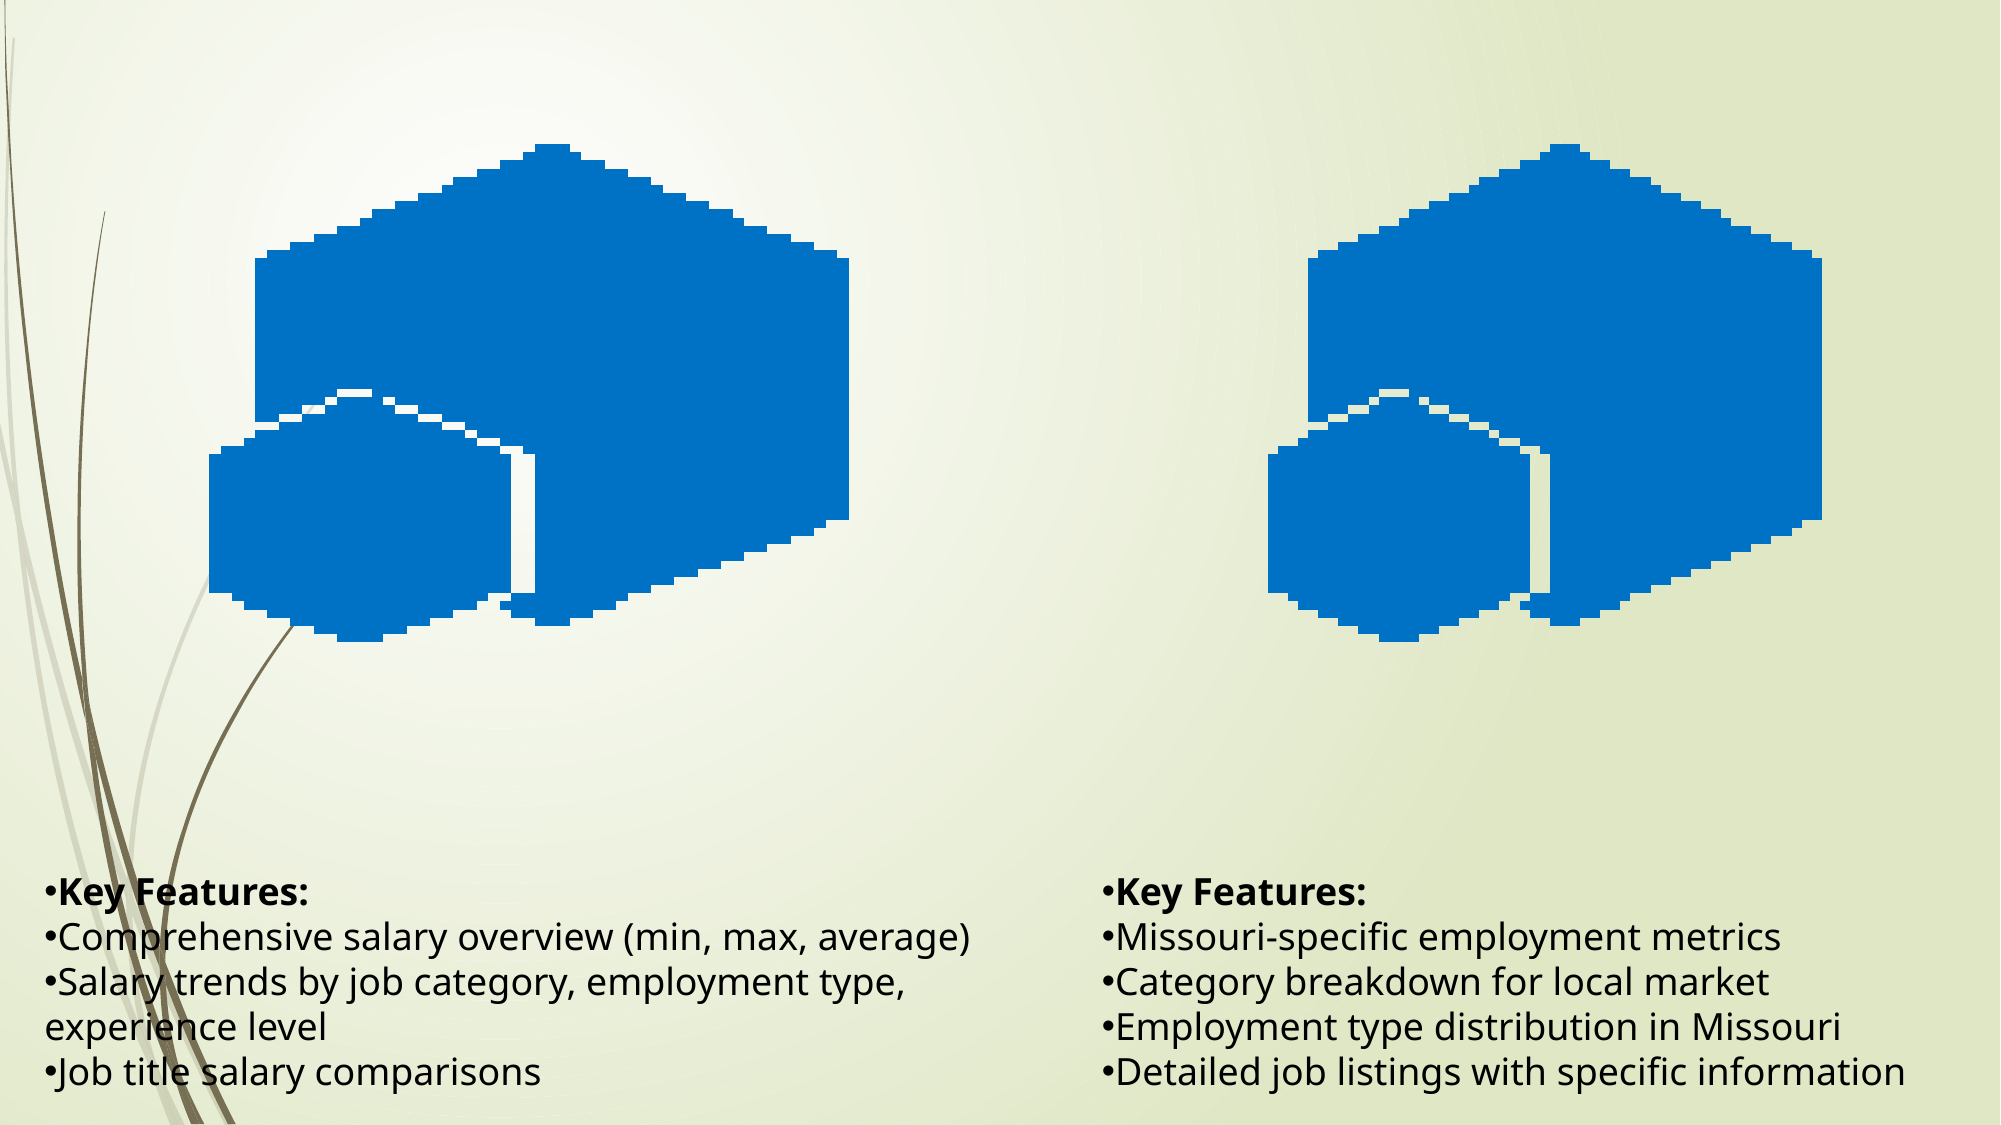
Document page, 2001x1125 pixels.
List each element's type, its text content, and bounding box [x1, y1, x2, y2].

picture [0, 22, 2000, 806]
text_box [73, 806, 726, 860]
text_box Key Features: Missouri-specific employment metrics Category breakdown for local market Employment type distribution in Missouri Detailed job listings with specific information [1088, 860, 2000, 1101]
text_box [73, 1101, 726, 1125]
text_box Key Features: Comprehensive salary overview (min, max, average) Salary trends by job category, employment type, experience level Job title salary comparisons [29, 860, 1088, 1101]
